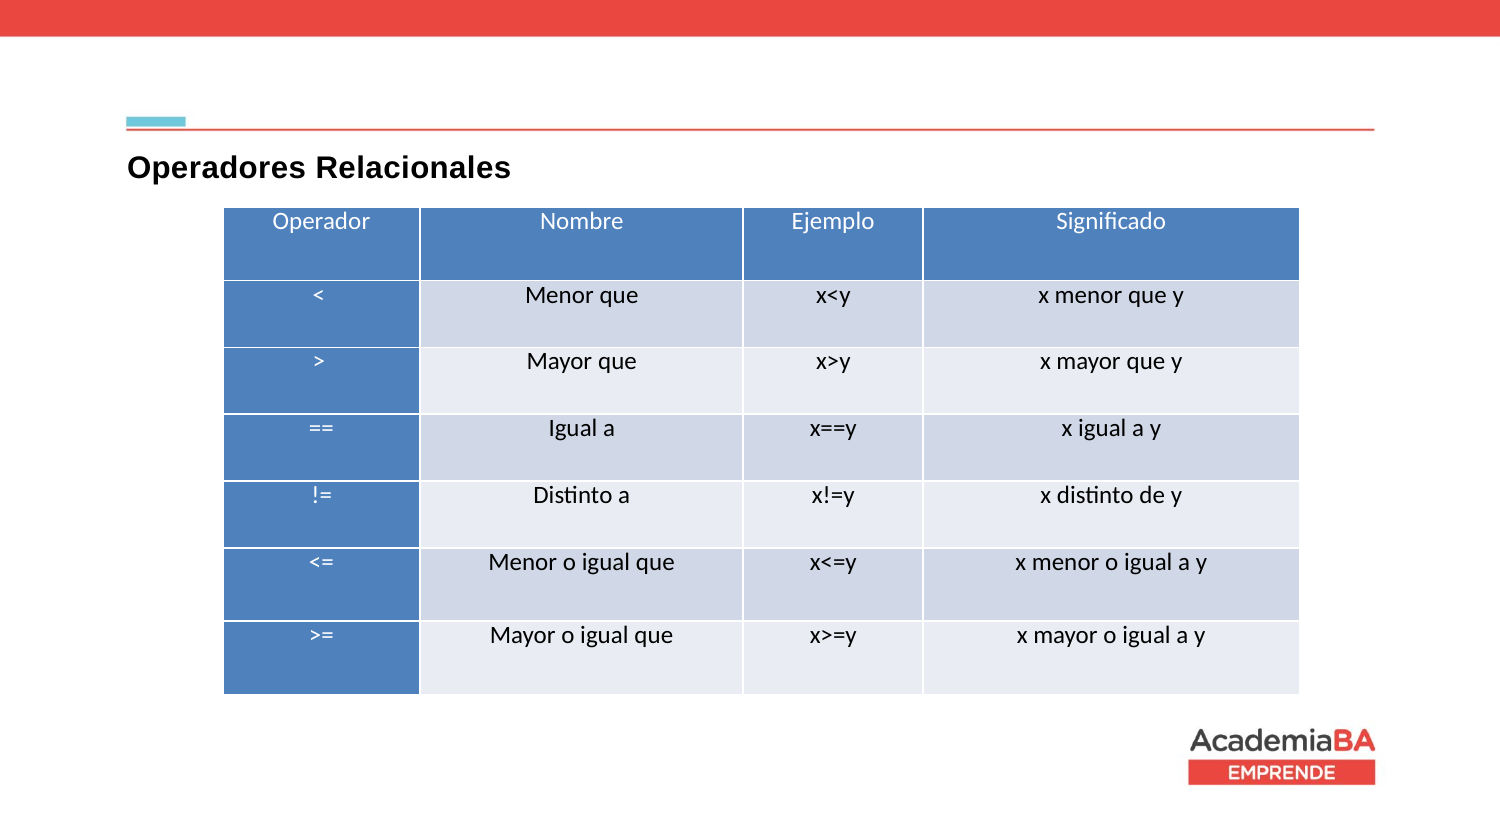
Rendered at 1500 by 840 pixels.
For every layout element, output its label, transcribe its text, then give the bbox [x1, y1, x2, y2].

table_cell x!=y [744, 482, 922, 547]
table_header Operador [224, 208, 419, 280]
table_cell x>=y [744, 622, 922, 694]
table_cell x mayor que y [924, 348, 1299, 413]
table_header Nombre [421, 208, 742, 280]
table_cell == [224, 415, 419, 480]
table_header Ejemplo [744, 208, 922, 280]
table_cell < [224, 281, 419, 347]
table_cell x distinto de y [924, 482, 1299, 547]
table_cell > [224, 348, 419, 413]
title Operadores Relacionales [125, 144, 608, 288]
table_cell != [224, 482, 419, 547]
table_cell >= [224, 622, 419, 694]
table_cell x menor o igual a y [924, 549, 1299, 620]
table_cell x igual a y [924, 415, 1299, 480]
table_cell x menor que y [924, 281, 1299, 347]
table_cell x<y [744, 281, 922, 347]
table_cell x>y [744, 348, 922, 413]
table_header Significado [924, 208, 1299, 280]
table_cell Mayor que [421, 348, 742, 413]
table_cell Mayor o igual que [421, 622, 742, 694]
table_cell x<=y [744, 549, 922, 620]
table_cell x==y [744, 415, 922, 480]
table_cell Igual a [421, 415, 742, 480]
table_cell Menor que [421, 281, 742, 347]
picture [0, 0, 1500, 787]
table_cell x mayor o igual a y [924, 622, 1299, 694]
table_cell Distinto a [421, 482, 742, 547]
table_cell <= [224, 549, 419, 620]
table_cell Menor o igual que [421, 549, 742, 620]
